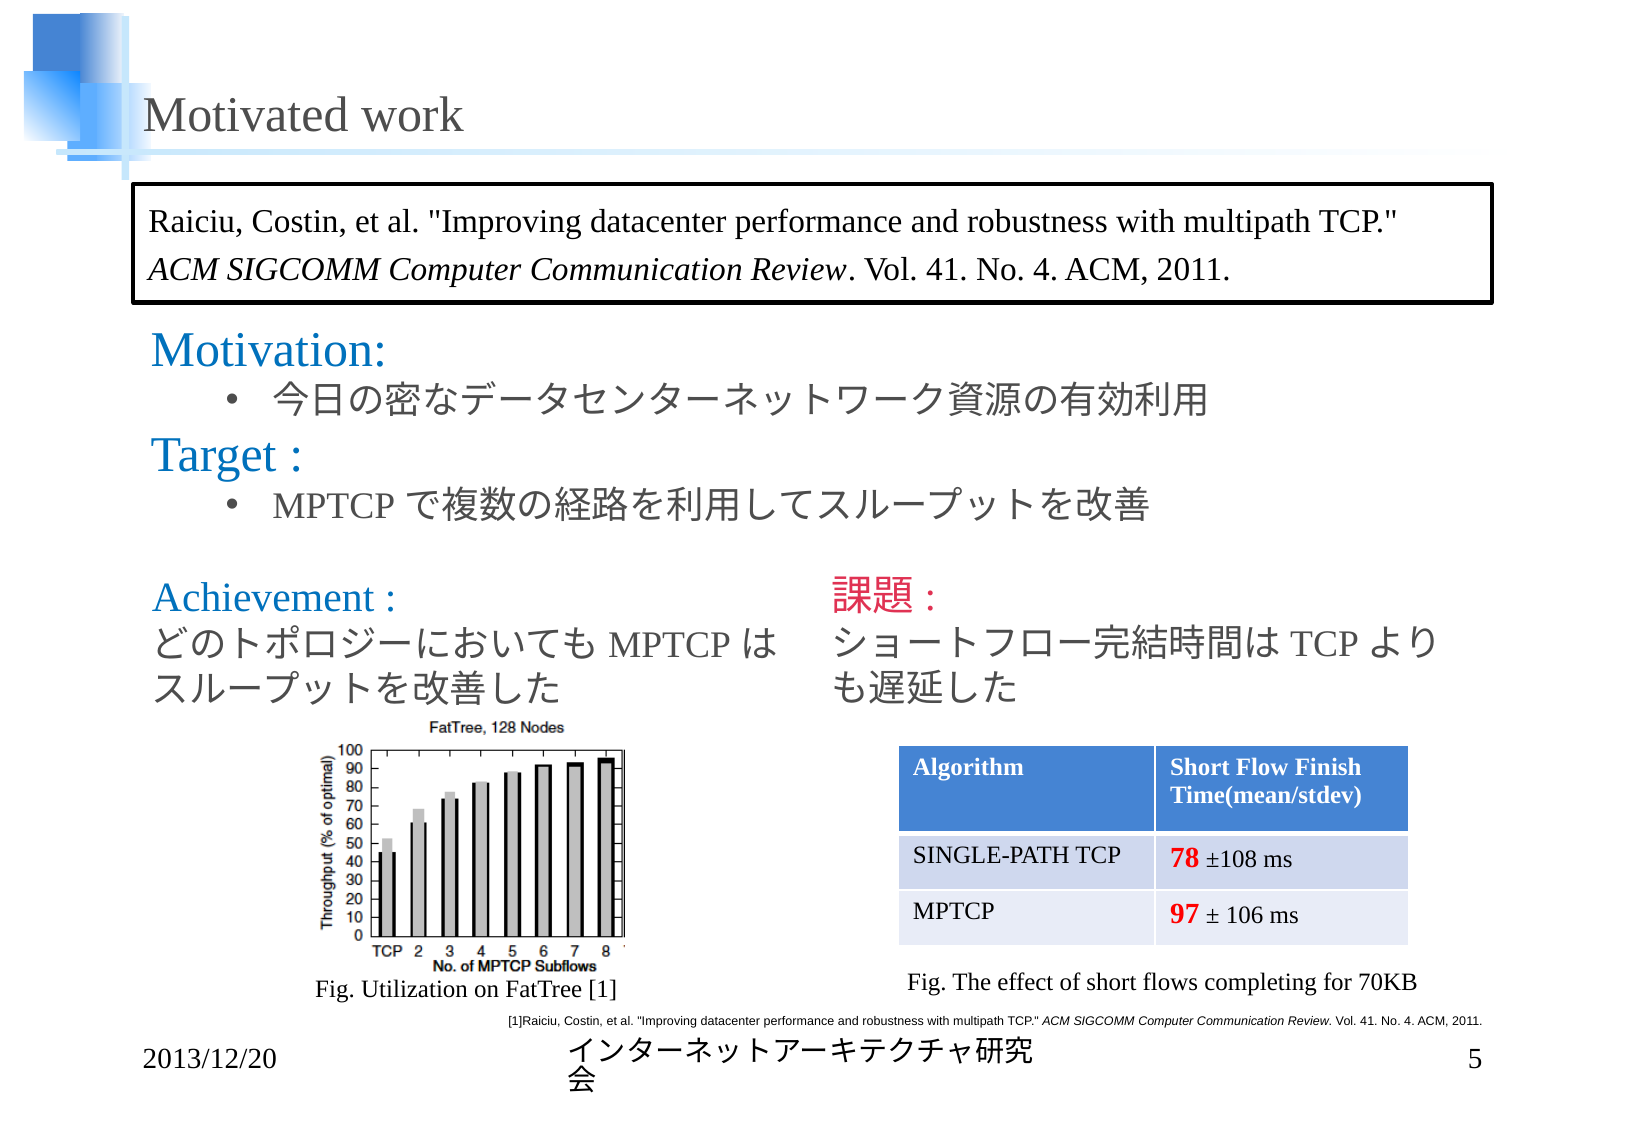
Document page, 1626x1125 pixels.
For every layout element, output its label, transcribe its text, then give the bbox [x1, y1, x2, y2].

text_box 課題: ショートフロー完結時間はTCPよりも遅延した [816, 561, 1492, 717]
title Motivated work [127, 54, 1522, 149]
text_box Motivation: 今日の密なデータセンターネットワーク資源の有効利用 Target : MPTCPで複数の経路を利用してスループットを改善 [135, 308, 1492, 534]
text_box Achievement : どのトポロジーにおいてもMPTCPはスループットを改善した [137, 562, 813, 718]
text_box Fig. Utilization on FatTree [1] [300, 965, 633, 1010]
footer インターネットアーキテクチャ研究会 [552, 1035, 1068, 1083]
slide_number 5 [1159, 1036, 1498, 1083]
table_cell 97 ± 106 ms [1156, 891, 1408, 945]
text_box [1]Raiciu, Costin, et al. "Improving datacenter performance and robustness with multipath TCP." ACM SIGCOMM Computer Communication Review. Vol. 41. No. 4. ACM, 2011. [493, 1005, 1498, 1036]
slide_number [127, 1034, 467, 1083]
table_cell 78 ±108 ms [1156, 836, 1408, 889]
table_header Algorithm [899, 746, 1154, 831]
list Raiciu, Costin, et al. "Improving datacenter performance and robustness with multipath TCP." ACM SIGCOMM Computer Communication Review. Vol. 41. No. 4. ACM, 2011. [131, 182, 1494, 305]
table_header Short Flow Finish Time(mean/stdev) [1156, 746, 1408, 831]
picture [308, 709, 625, 976]
table_cell SINGLE-PATH TCP [899, 836, 1154, 889]
table_cell MPTCP [899, 891, 1154, 945]
text_box Fig. The effect of short flows completing for 70KB [892, 958, 1434, 1003]
